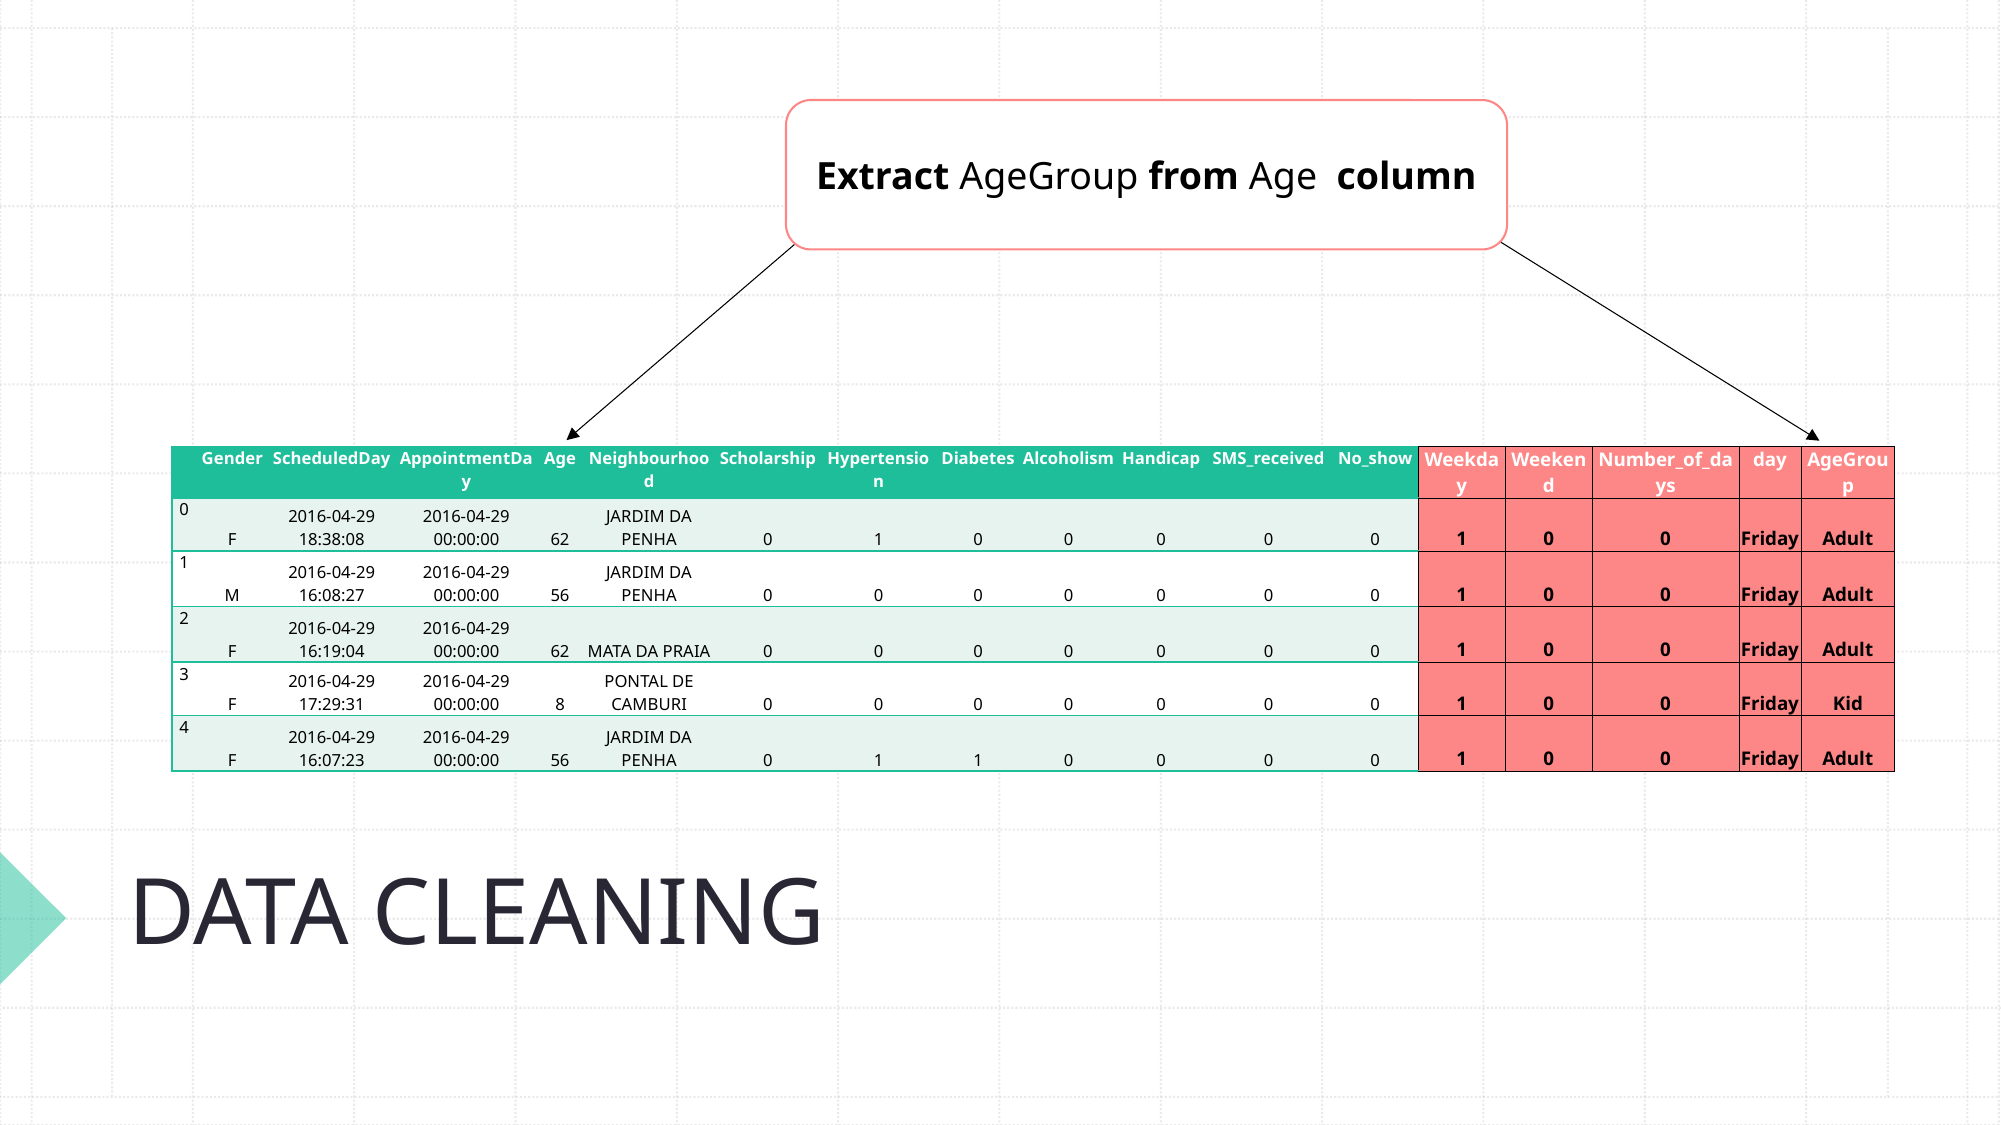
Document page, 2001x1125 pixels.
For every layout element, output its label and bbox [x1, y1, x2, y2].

text_box [566, 184, 865, 441]
text_box [0, 0, 2000, 1125]
text_box [1484, 231, 1820, 441]
